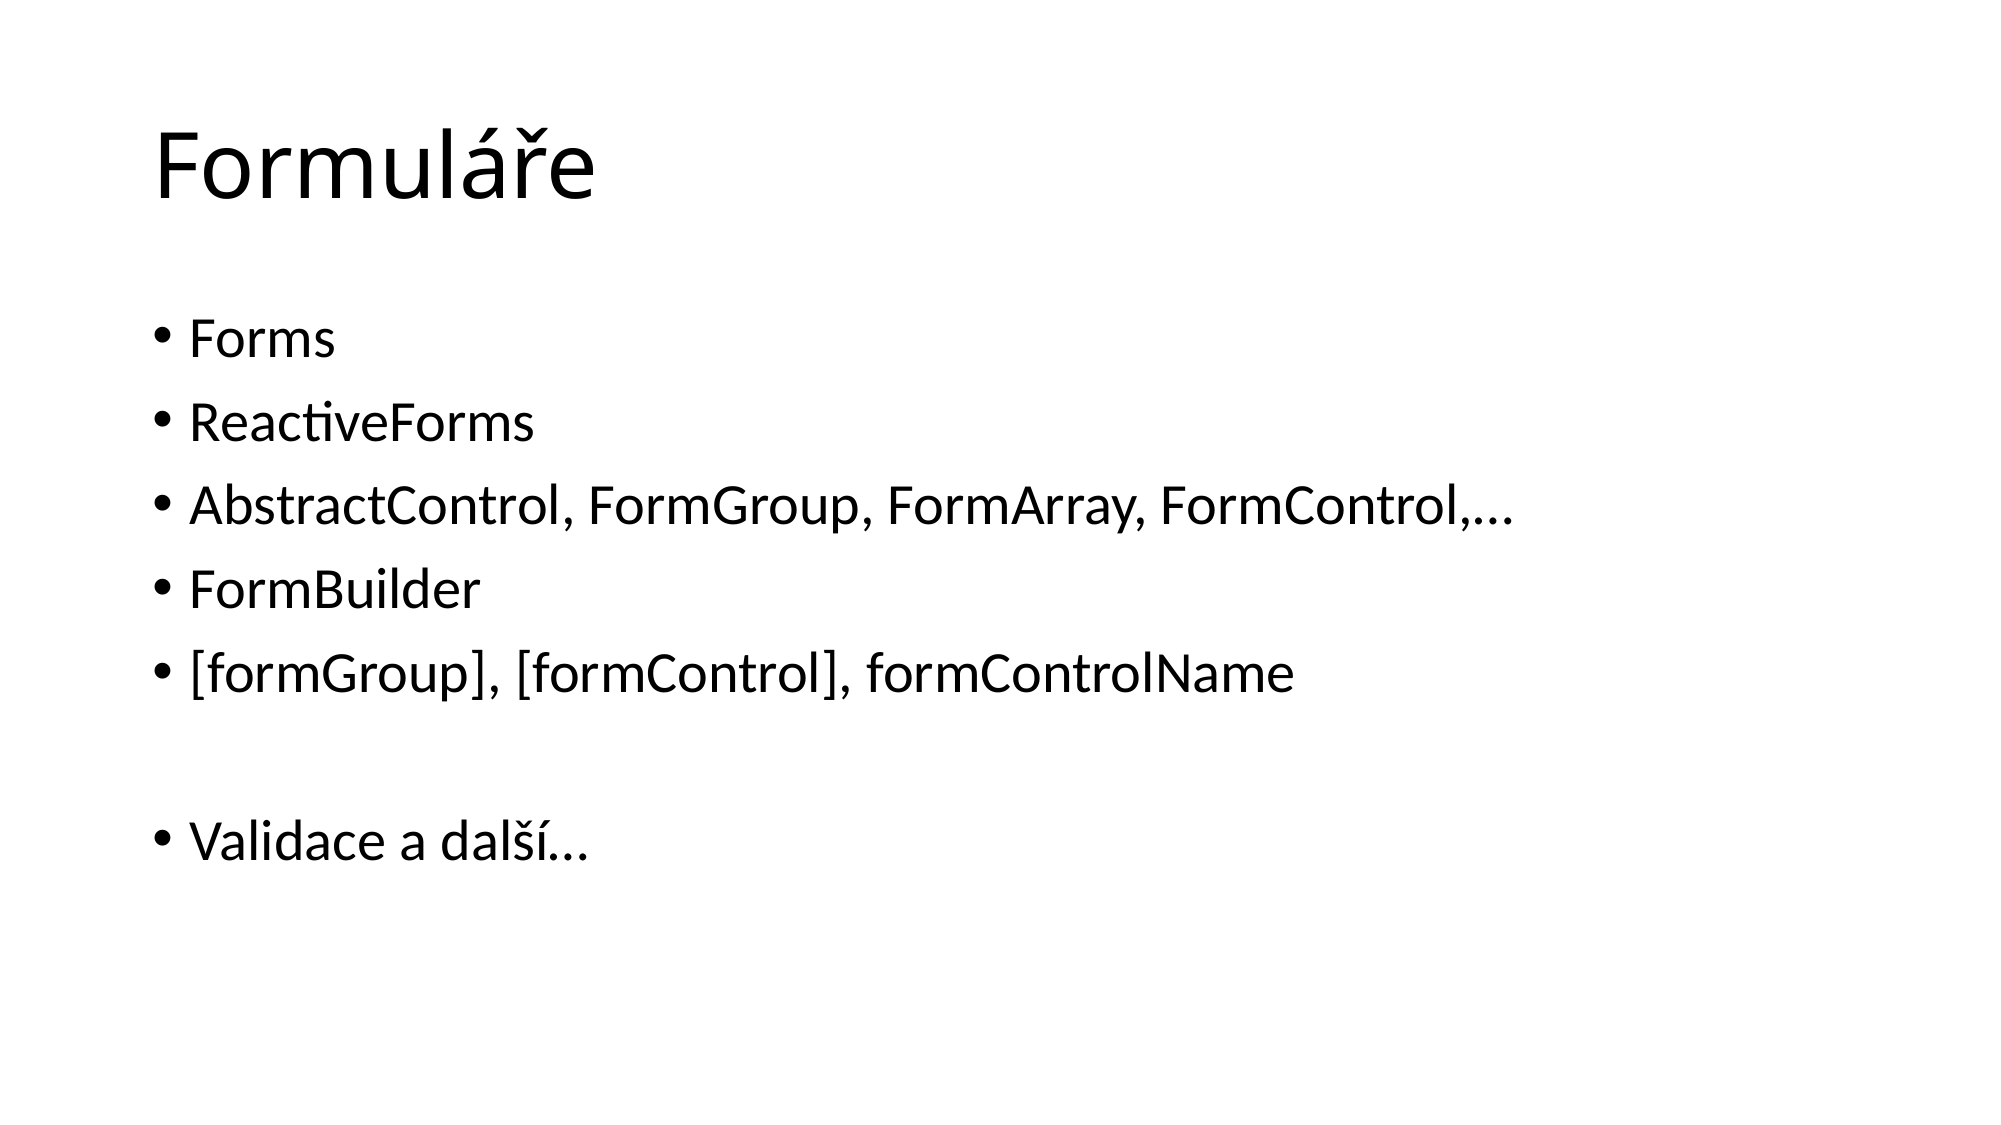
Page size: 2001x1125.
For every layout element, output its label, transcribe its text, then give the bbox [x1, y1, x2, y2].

list Forms ReactiveForms AbstractControl, FormGroup, FormArray, FormControl,… FormBuilder [formGroup], [formControl], formControlName Validace a další… [137, 299, 1863, 1014]
title Formuláře [137, 59, 1863, 278]
